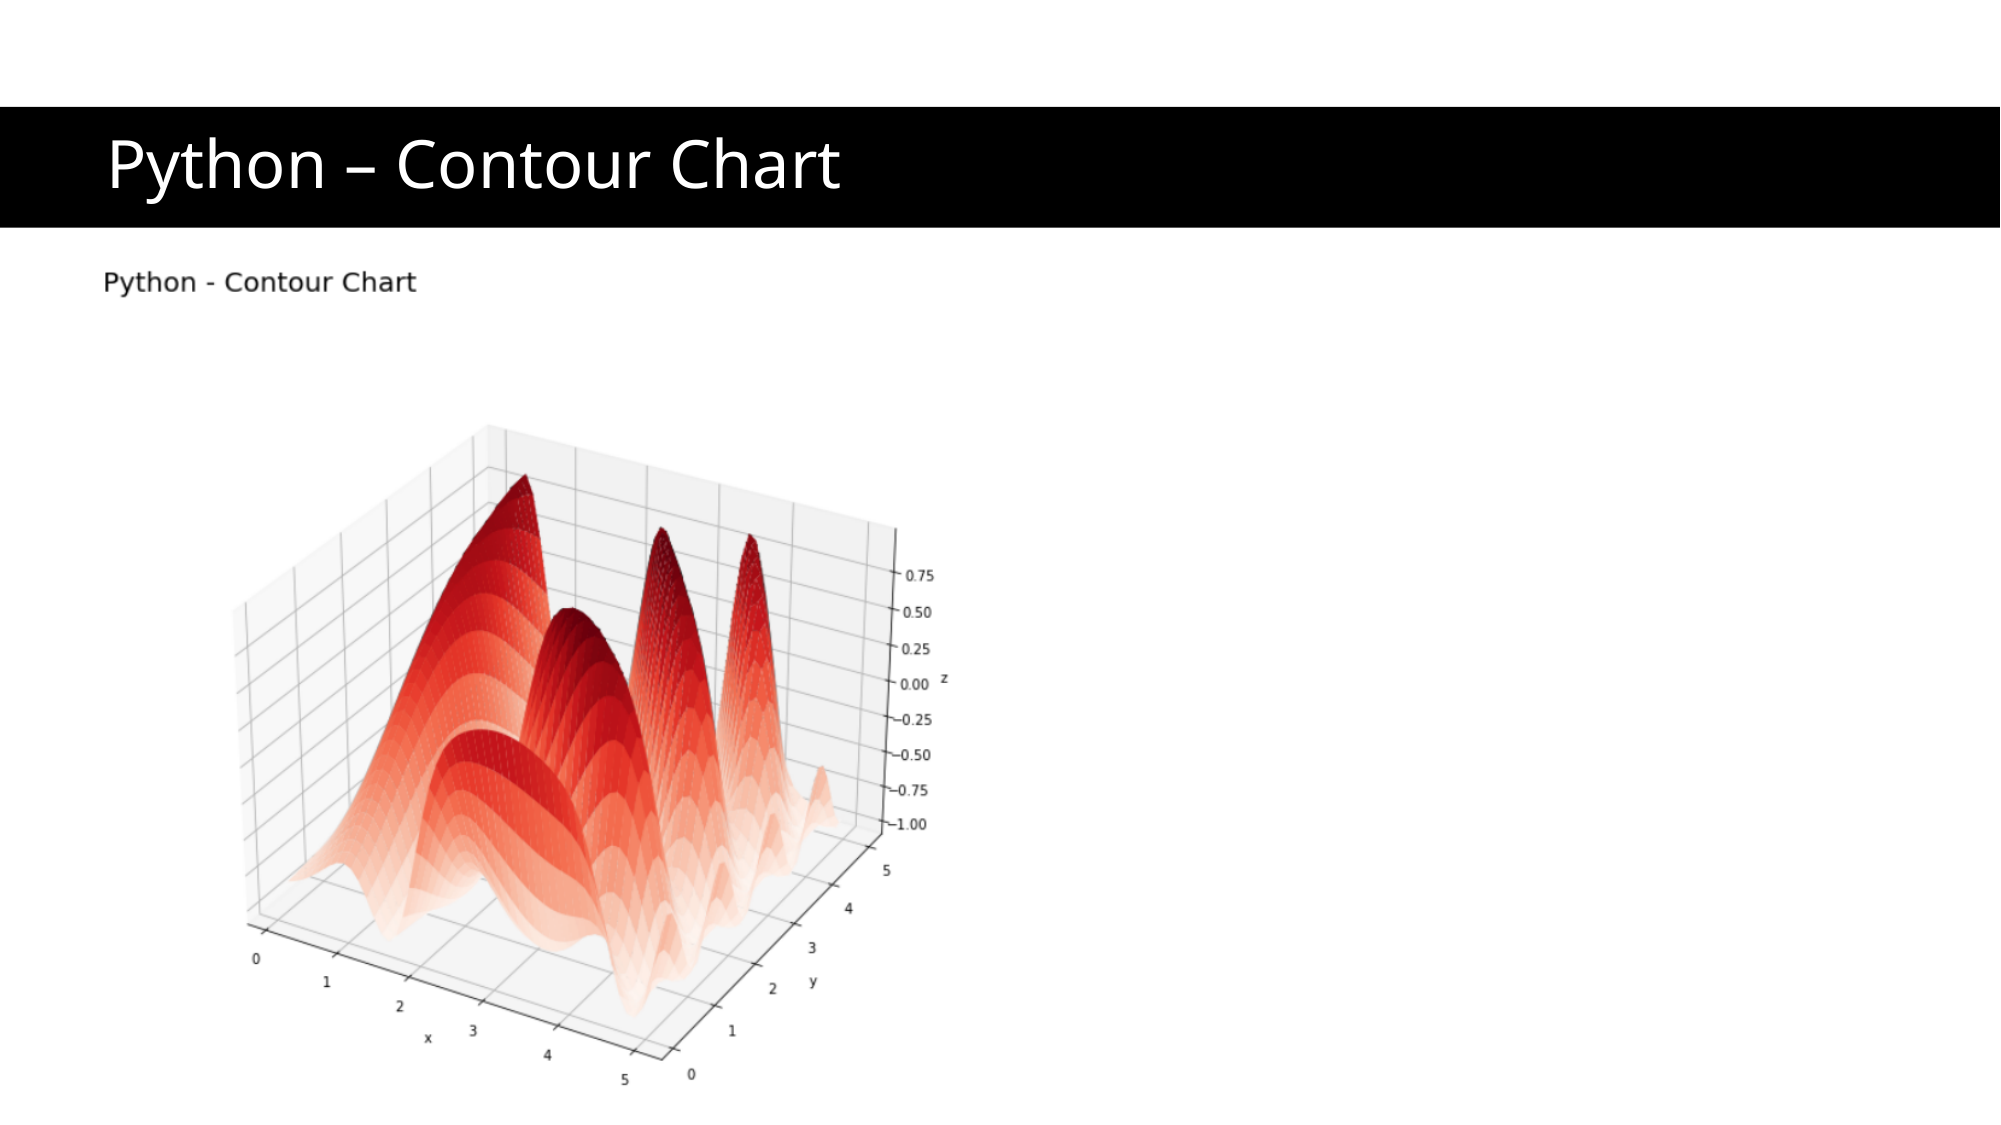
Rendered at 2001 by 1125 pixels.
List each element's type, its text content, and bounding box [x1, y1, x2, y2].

text_box [0, 106, 2000, 229]
picture [91, 257, 1167, 1103]
title Python – Contour Chart [91, 105, 1931, 228]
